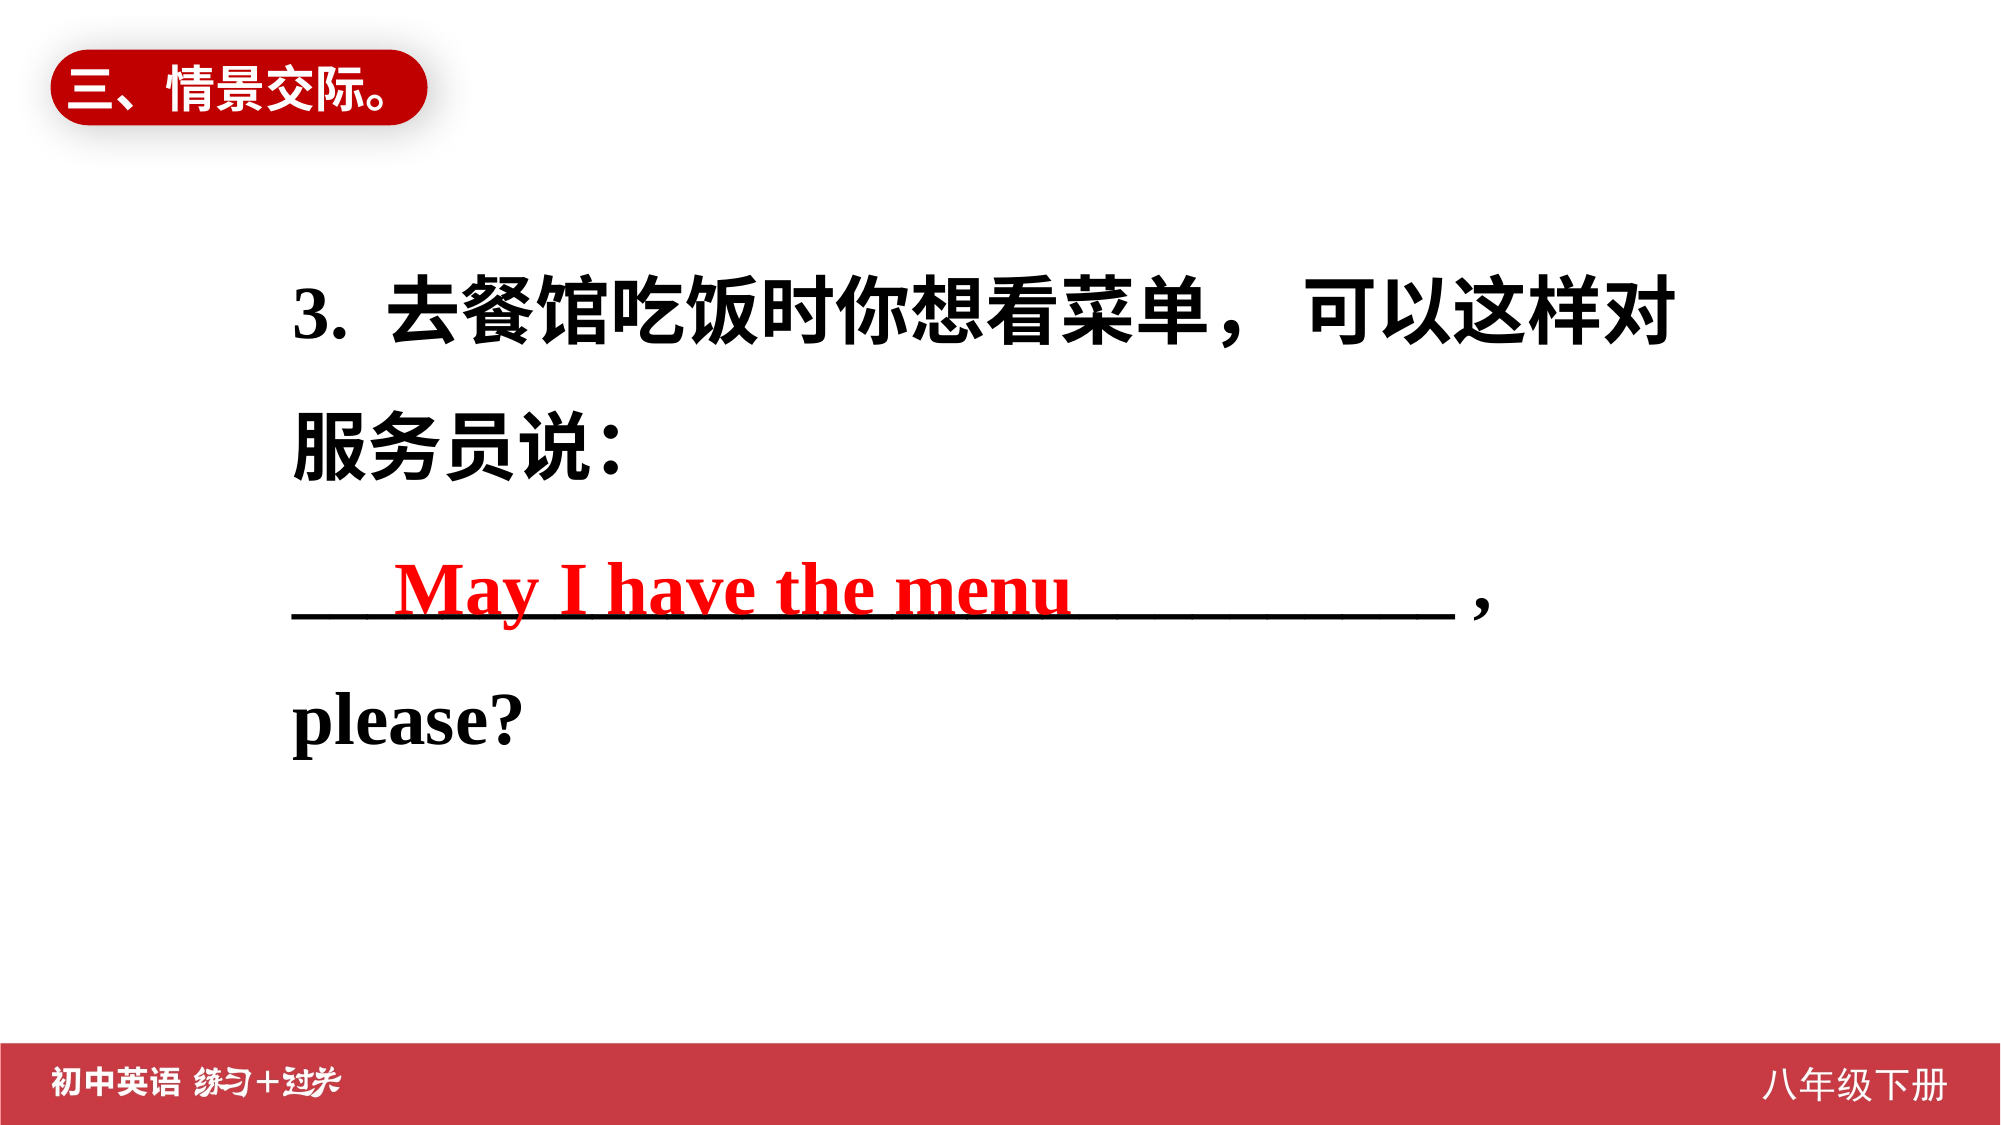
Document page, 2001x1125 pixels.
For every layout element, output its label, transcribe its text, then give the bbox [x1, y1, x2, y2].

text_box May I have the menu [361, 486, 1151, 637]
text_box [78, 48, 429, 127]
text_box 3. 去餐馆吃饭时你想看菜单， 可以这样对服务员说： _______________________________ , please? [277, 211, 1752, 768]
text_box 三、情景交际。 [50, 49, 396, 125]
picture [0, 0, 2001, 1125]
